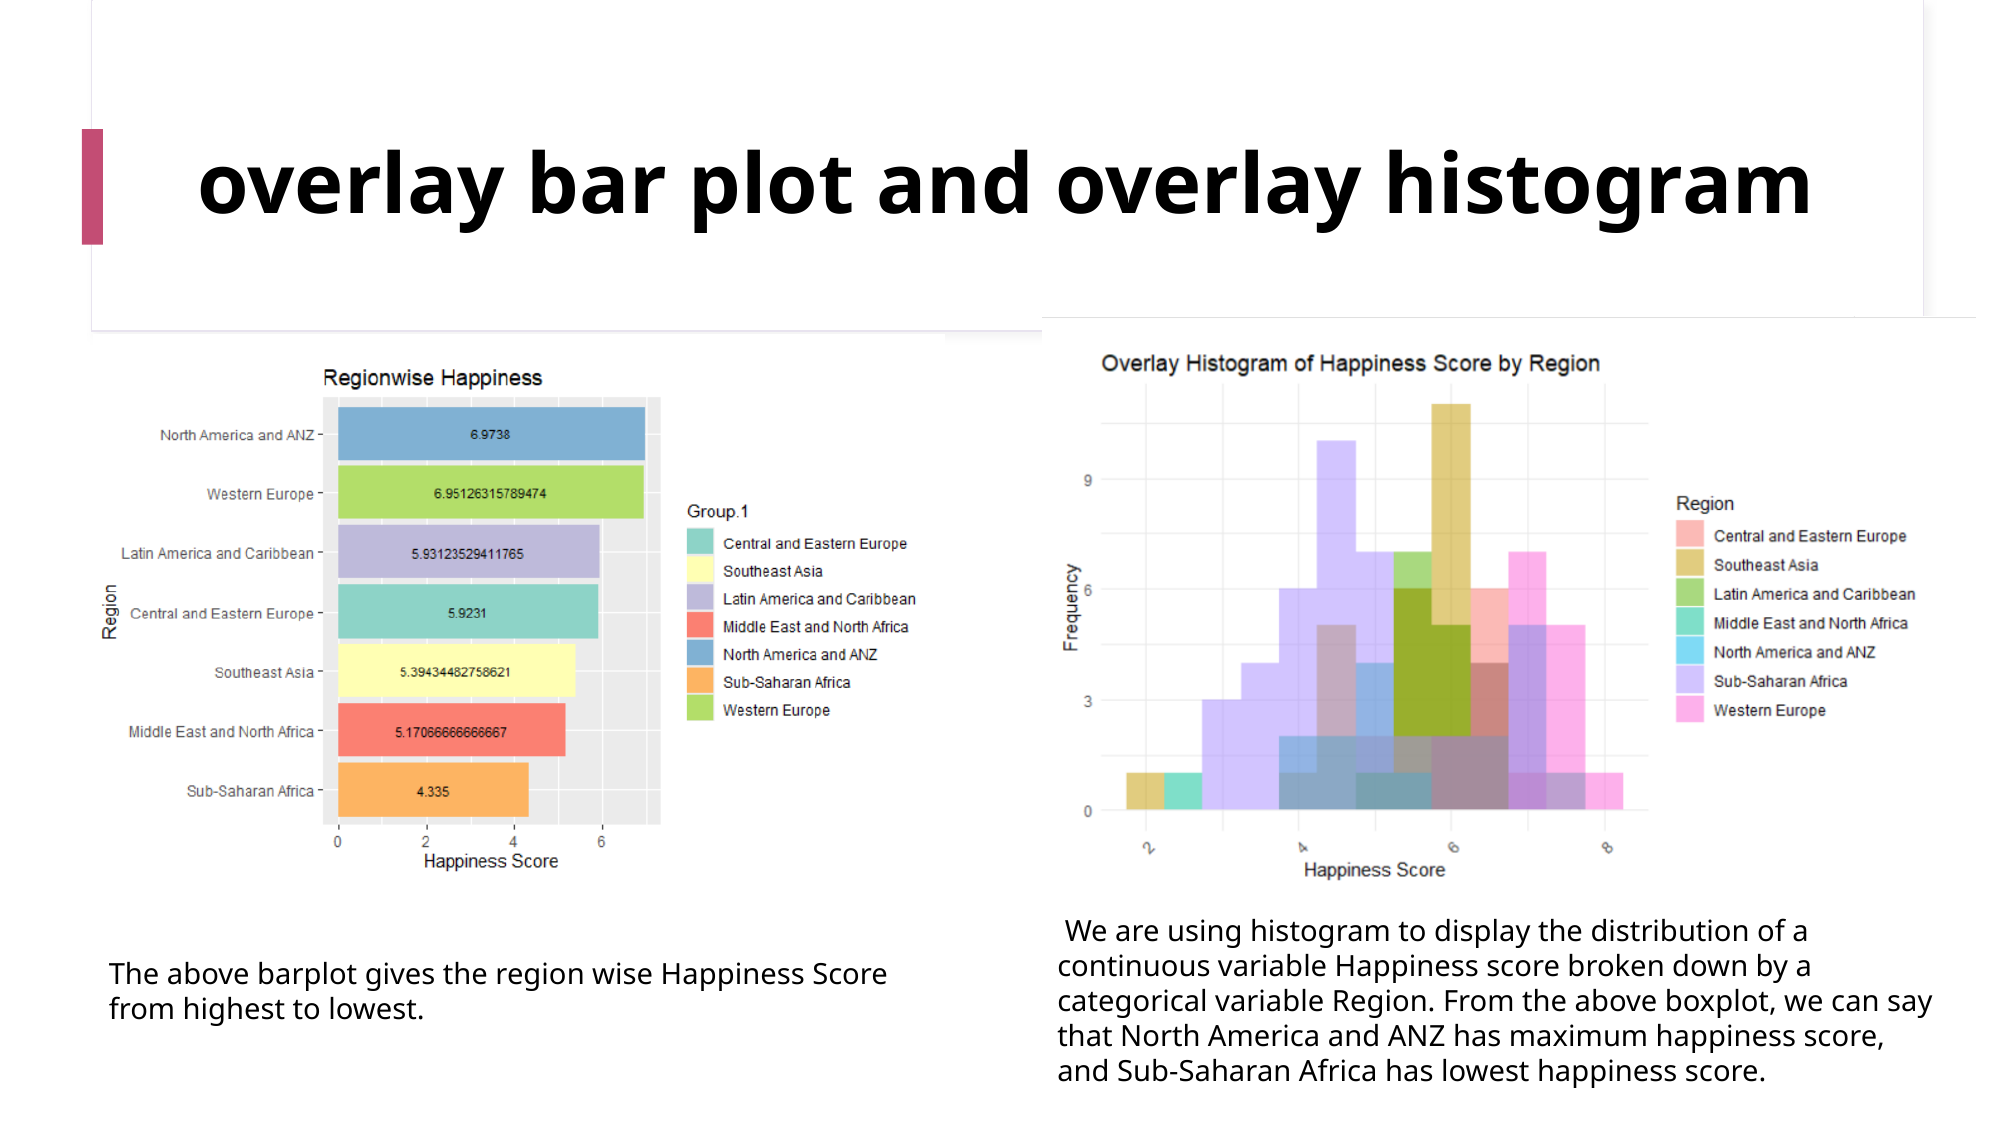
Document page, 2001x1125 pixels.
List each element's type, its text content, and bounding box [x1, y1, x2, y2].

text_box The above barplot gives the region wise Happiness Score from highest to lowest. [93, 947, 917, 1033]
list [93, 334, 945, 875]
title overlay bar plot and overlay histogram [183, 90, 1851, 284]
text_box We are using histogram to display the distribution of a continuous variable Happiness score broken down by a categorical variable Region. From the above boxplot, we can say that North America and ANZ has maximum happiness score, and Sub-Saharan Africa has lowest happiness score. [1042, 904, 1958, 1095]
picture [1042, 316, 1976, 894]
